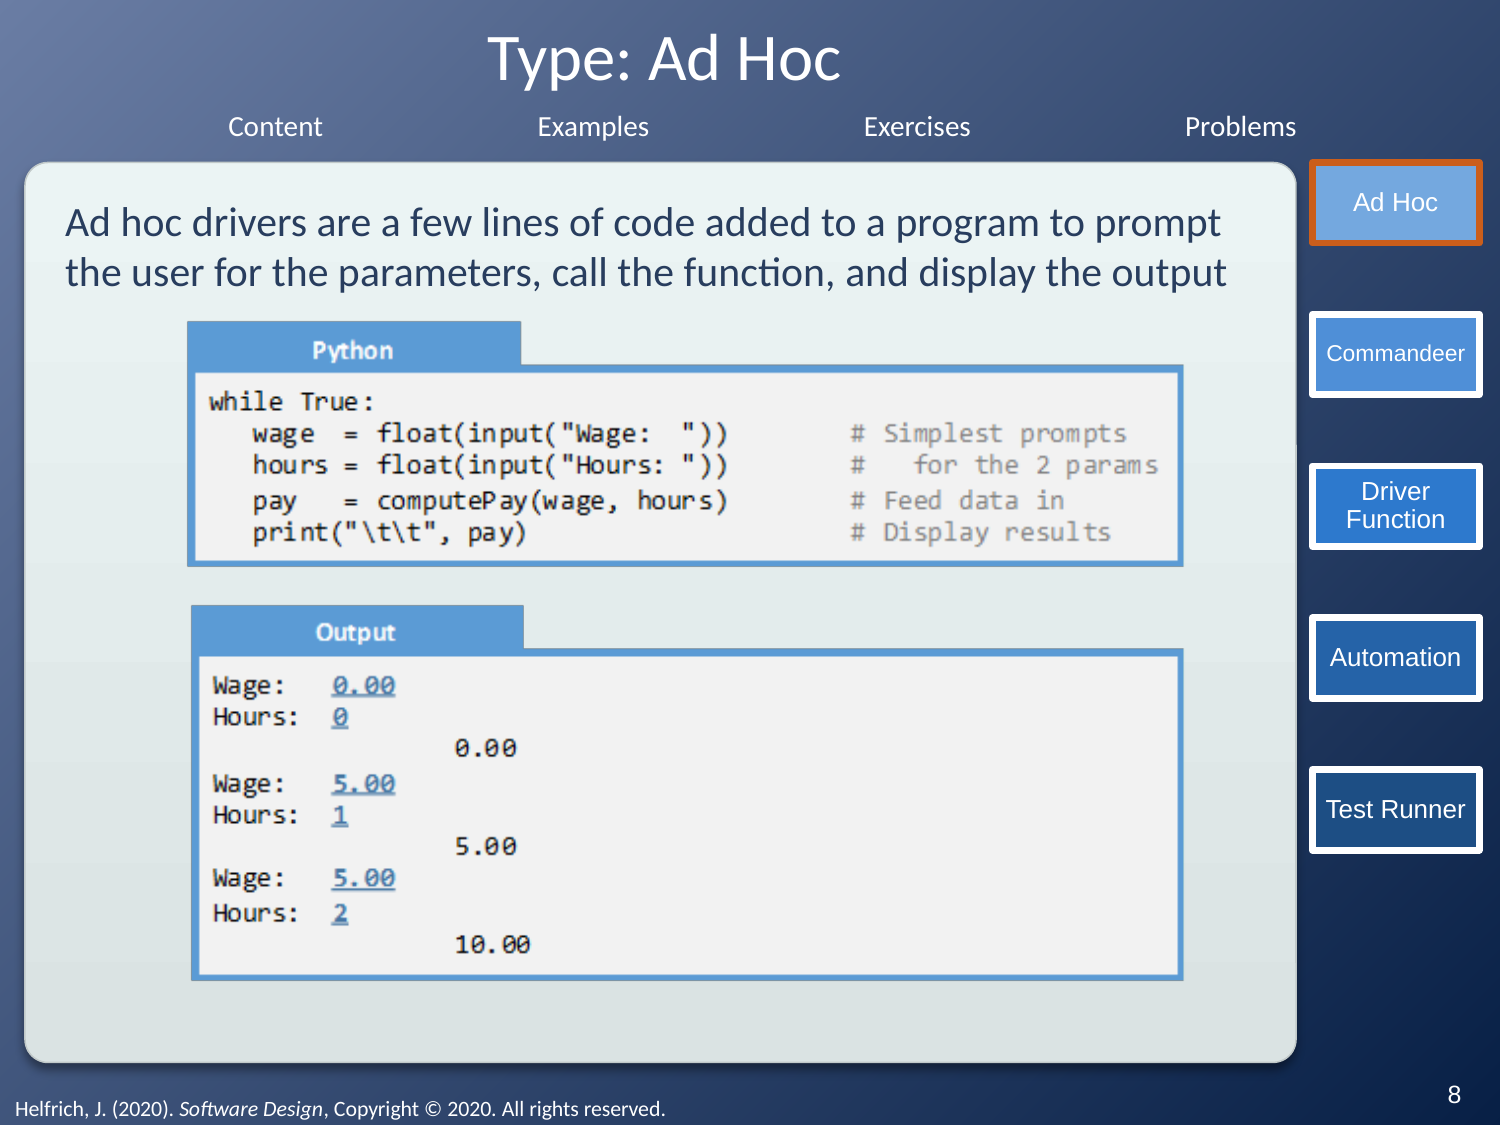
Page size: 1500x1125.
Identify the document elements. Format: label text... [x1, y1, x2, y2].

text_box Commandeer [1312, 314, 1480, 395]
text_box Test Runner [1312, 769, 1480, 851]
list Ad hoc drivers are a few lines of code added to a program to prompt the user for the parameters, call the function, and display the output [50, 187, 1275, 315]
text_box Driver Function [1312, 466, 1480, 547]
text_box Automation [1312, 617, 1480, 699]
title Type: Ad Hoc [33, 16, 1296, 92]
text_box Ad Hoc [1312, 162, 1480, 244]
slide_number ‹#› [1404, 1062, 1500, 1125]
picture [182, 313, 1188, 571]
picture [186, 600, 1188, 986]
